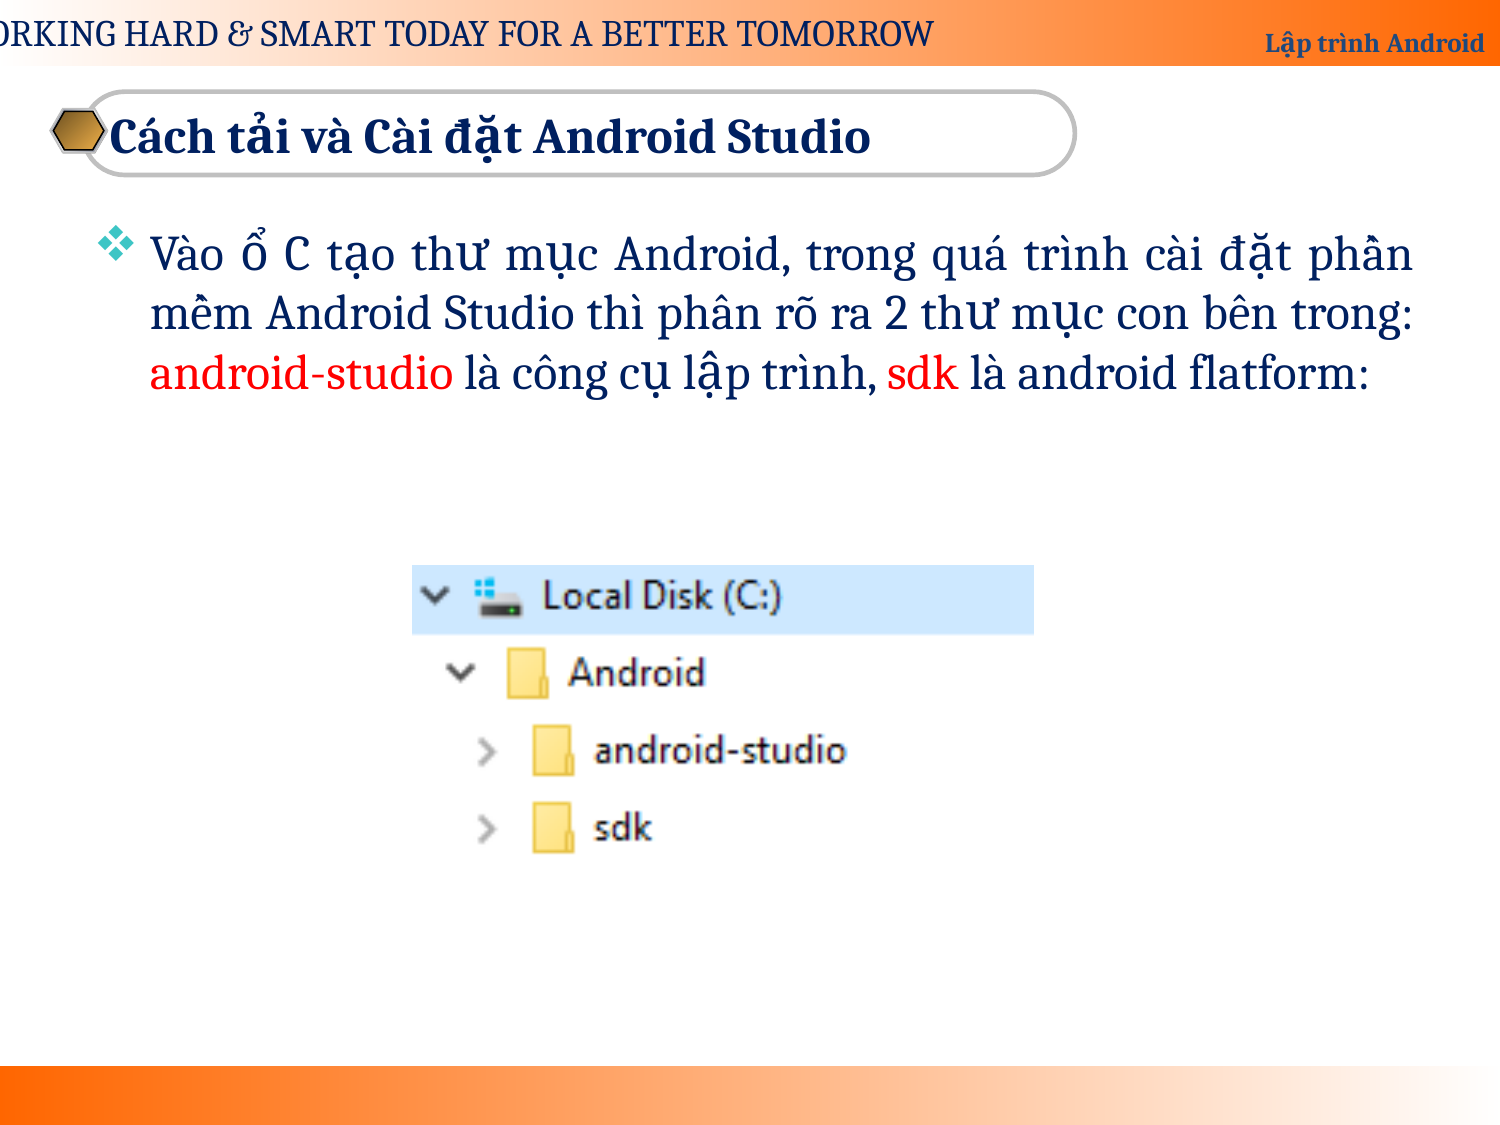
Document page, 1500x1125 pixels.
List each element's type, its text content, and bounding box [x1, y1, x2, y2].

text_box Vào ổ C tạo thư mục Android, trong quá trình cài đặt phần mềm Android Studio thì phân rõ ra 2 thư mục con bên trong: android-studio là công cụ lập trình, sdk là android flatform: [78, 212, 1429, 525]
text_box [49, 91, 1076, 176]
picture [412, 565, 1034, 864]
